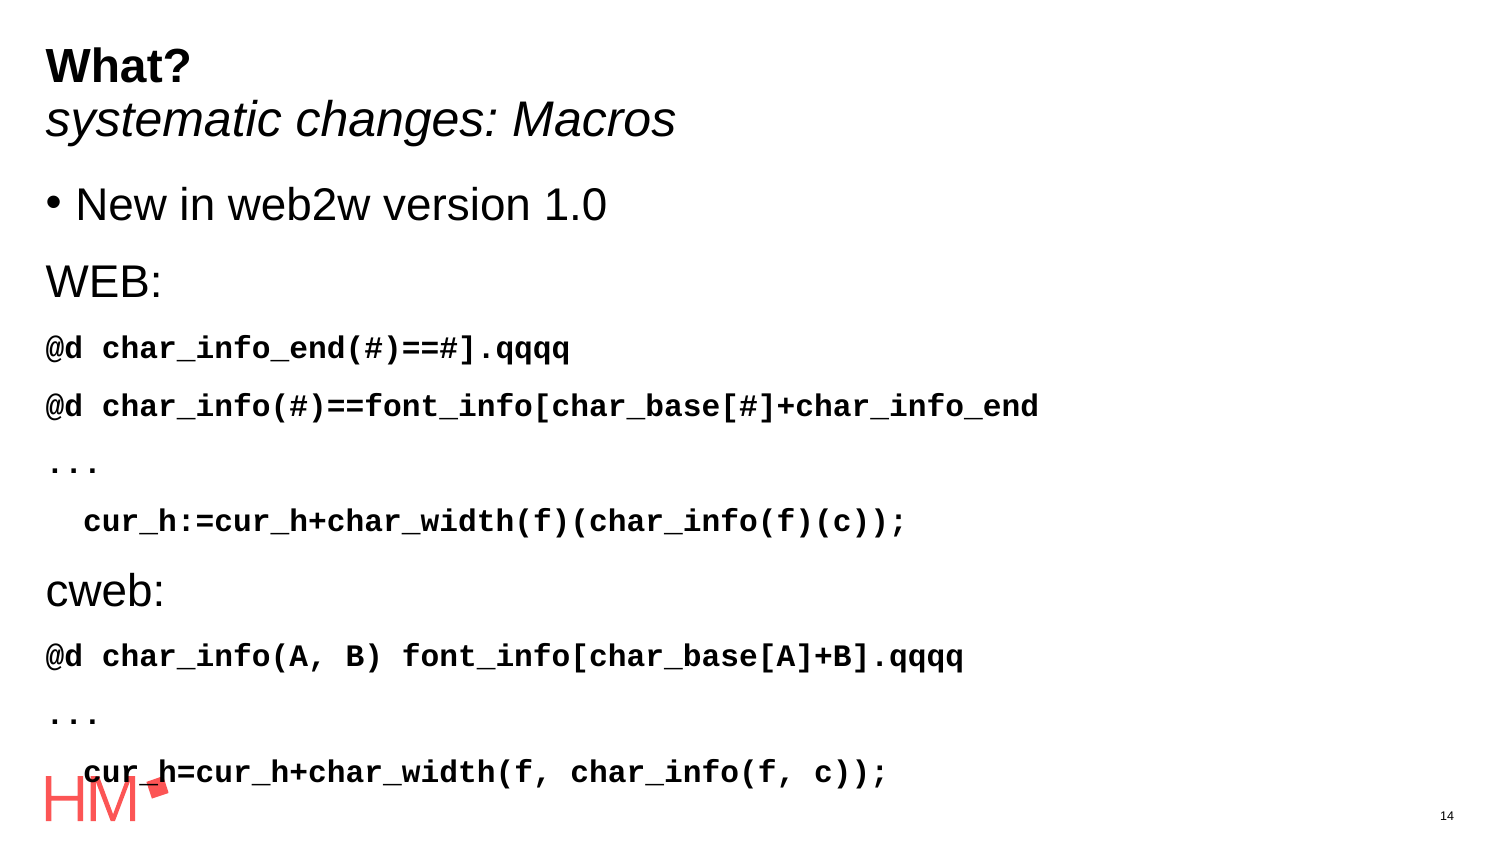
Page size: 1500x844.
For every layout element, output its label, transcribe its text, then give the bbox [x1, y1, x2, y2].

slide_number 14 [1296, 808, 1455, 835]
title What? systematic changes: Macros [45, 41, 1455, 152]
text_box New in web2w version 1.0 WEB: @d char_info_end(#)==#].qqqq @d char_info(#)==font_info[char_base[#]+char_info_end ... cur_h:=cur_h+char_width(f)(char_info(f)(c)); cweb: @d char_info(A, B) font_info[char_base[A]+B].qqqq ... cur_h=cur_h+char_width(f, char_info(f, c)); [45, 169, 1439, 755]
